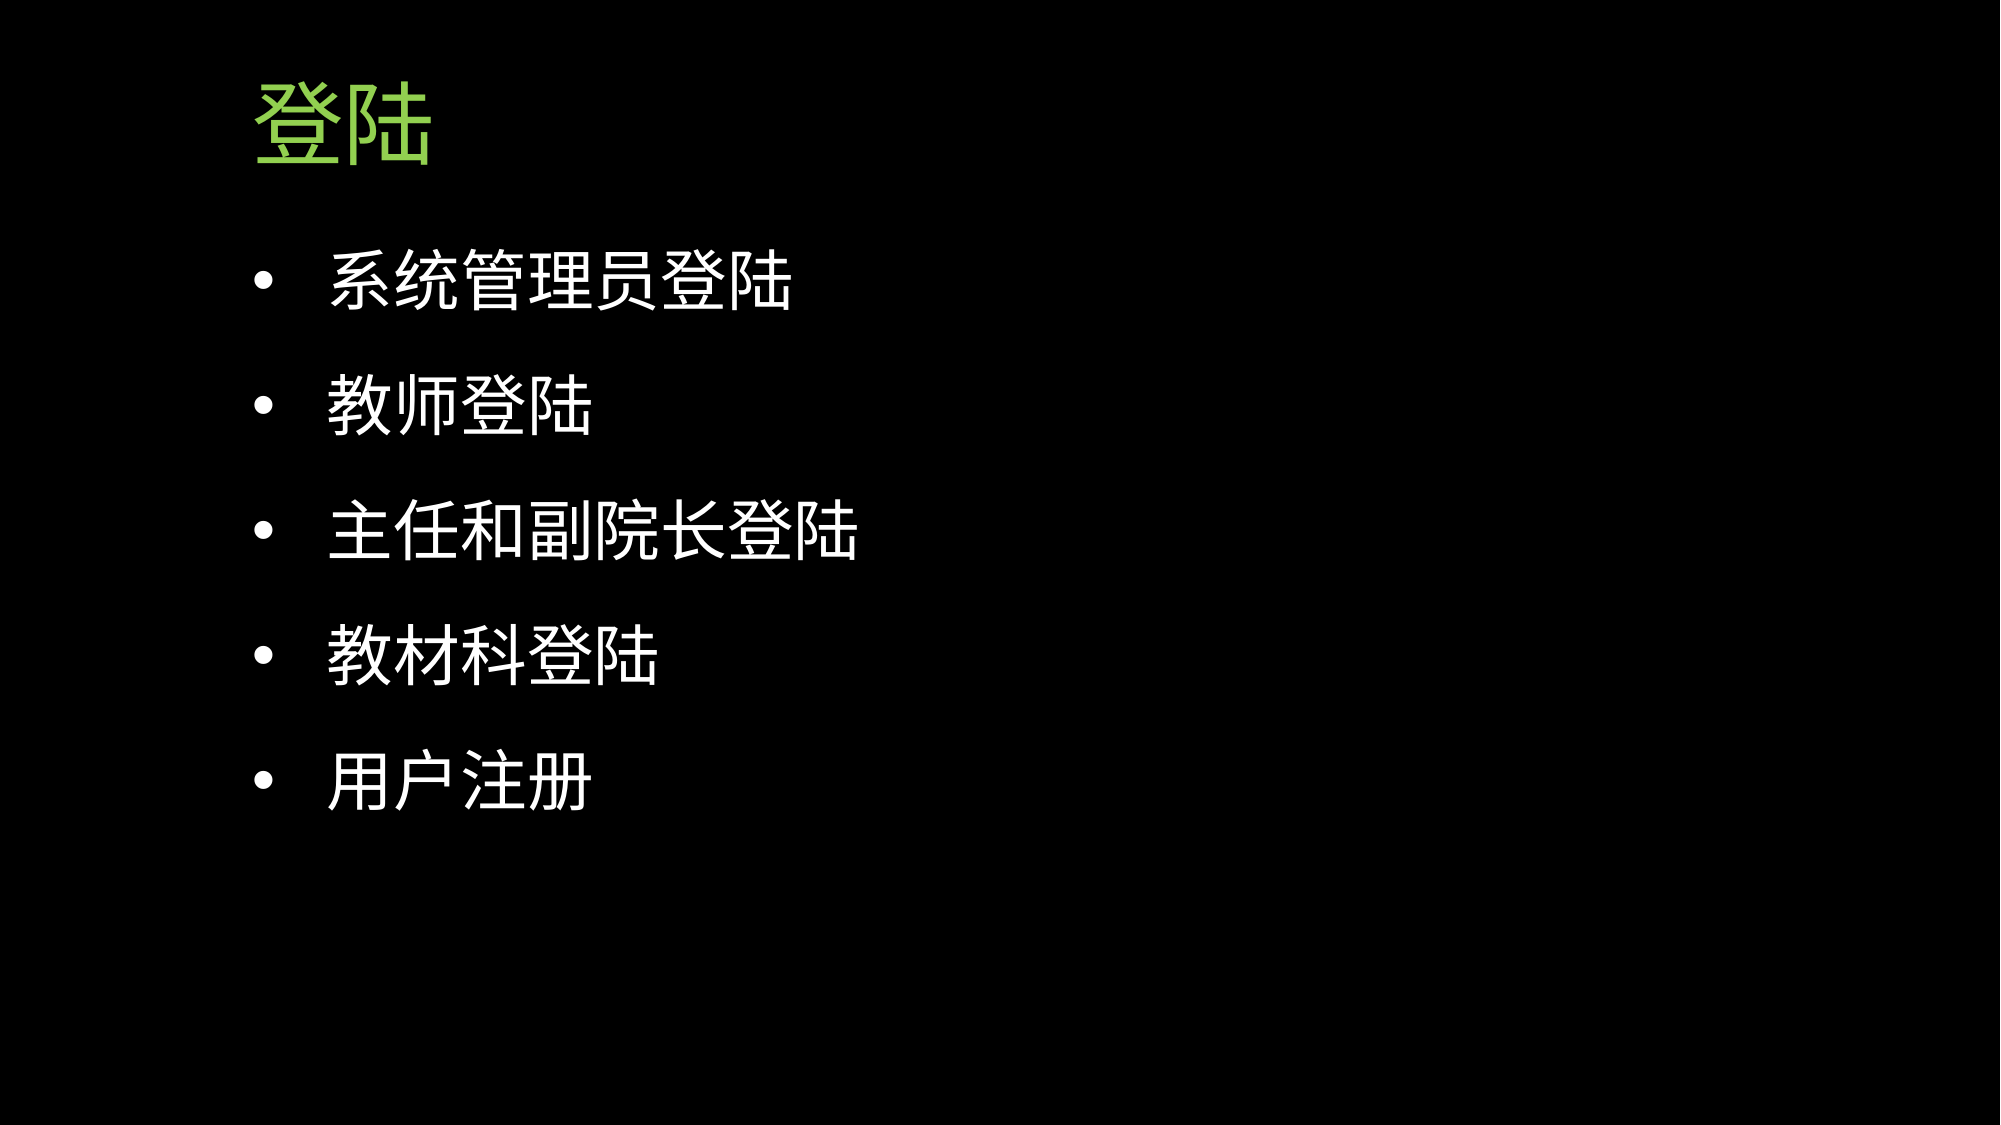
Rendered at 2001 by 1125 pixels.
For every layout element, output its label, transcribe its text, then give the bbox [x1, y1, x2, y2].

title 登陆 [237, 25, 846, 186]
text_box 系统管理员登陆 教师登陆 主任和副院长登陆 教材科登陆 用户注册 [237, 231, 1194, 872]
